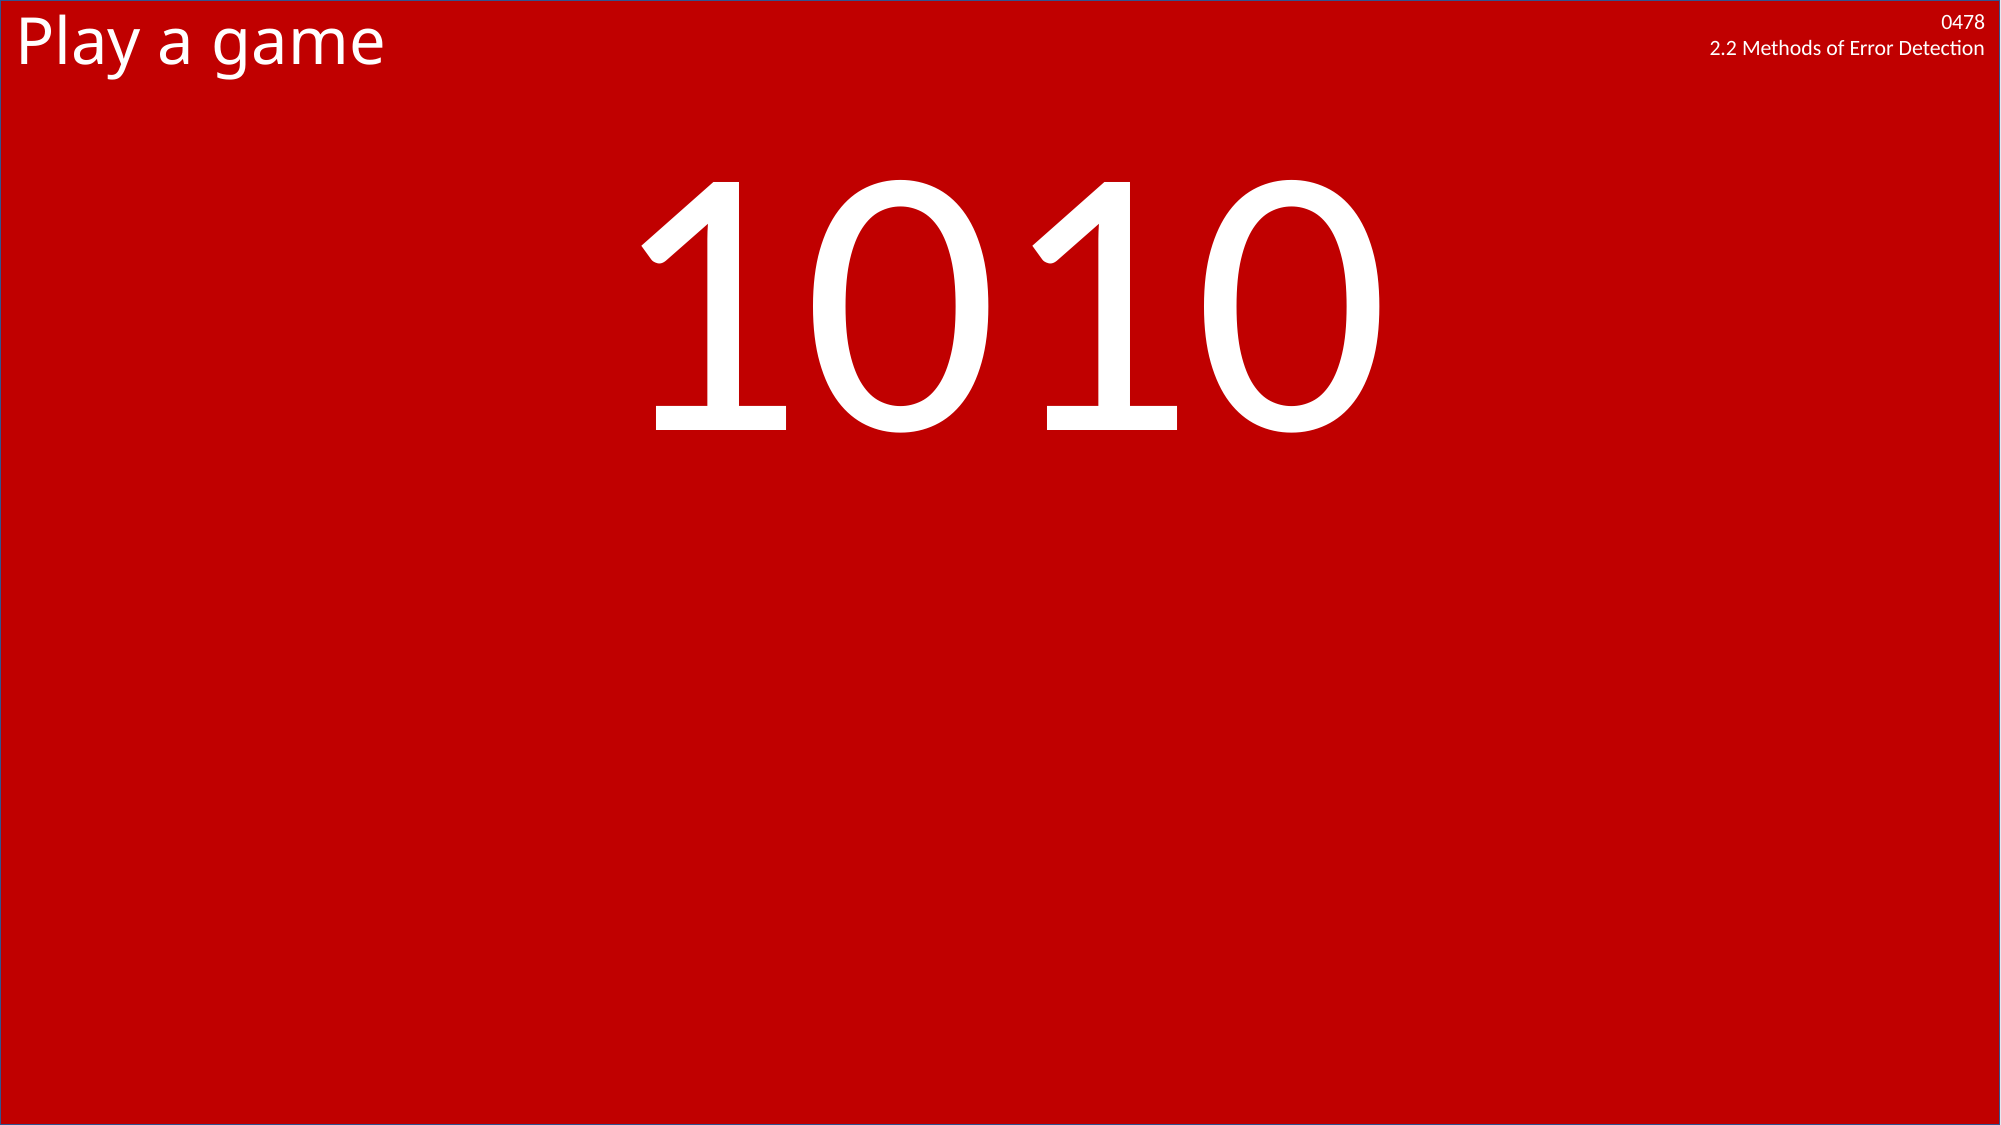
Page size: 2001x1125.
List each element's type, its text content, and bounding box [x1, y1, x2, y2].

title Play a game [0, 0, 2000, 86]
list 1010 [0, 90, 2000, 1125]
